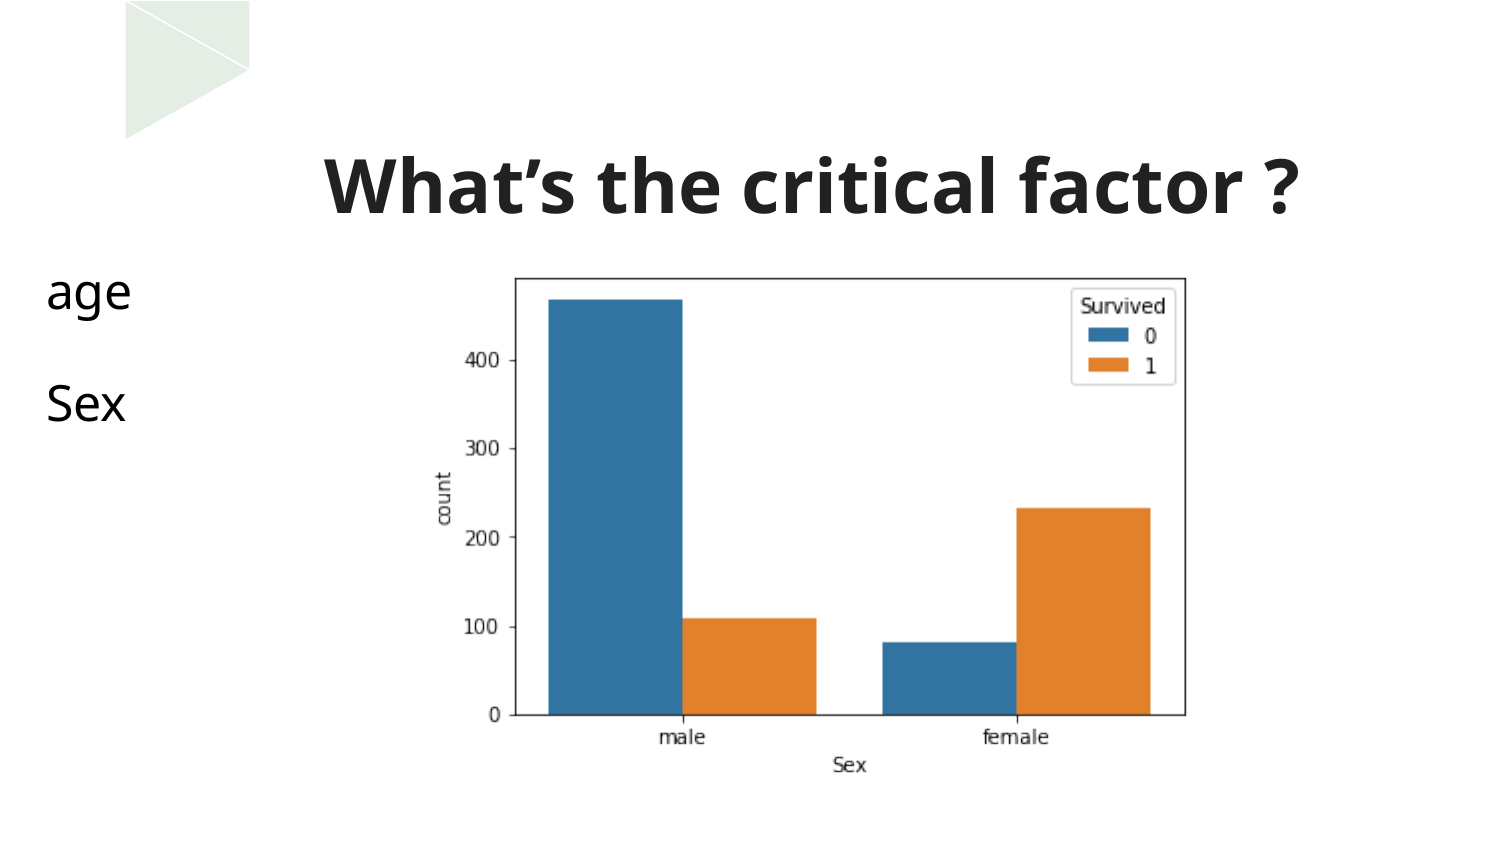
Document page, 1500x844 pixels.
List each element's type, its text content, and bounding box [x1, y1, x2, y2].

text_box age [31, 244, 215, 320]
text_box Sex [31, 356, 215, 432]
picture [420, 258, 1205, 791]
title What’s the critical factor ? [187, 103, 1438, 245]
